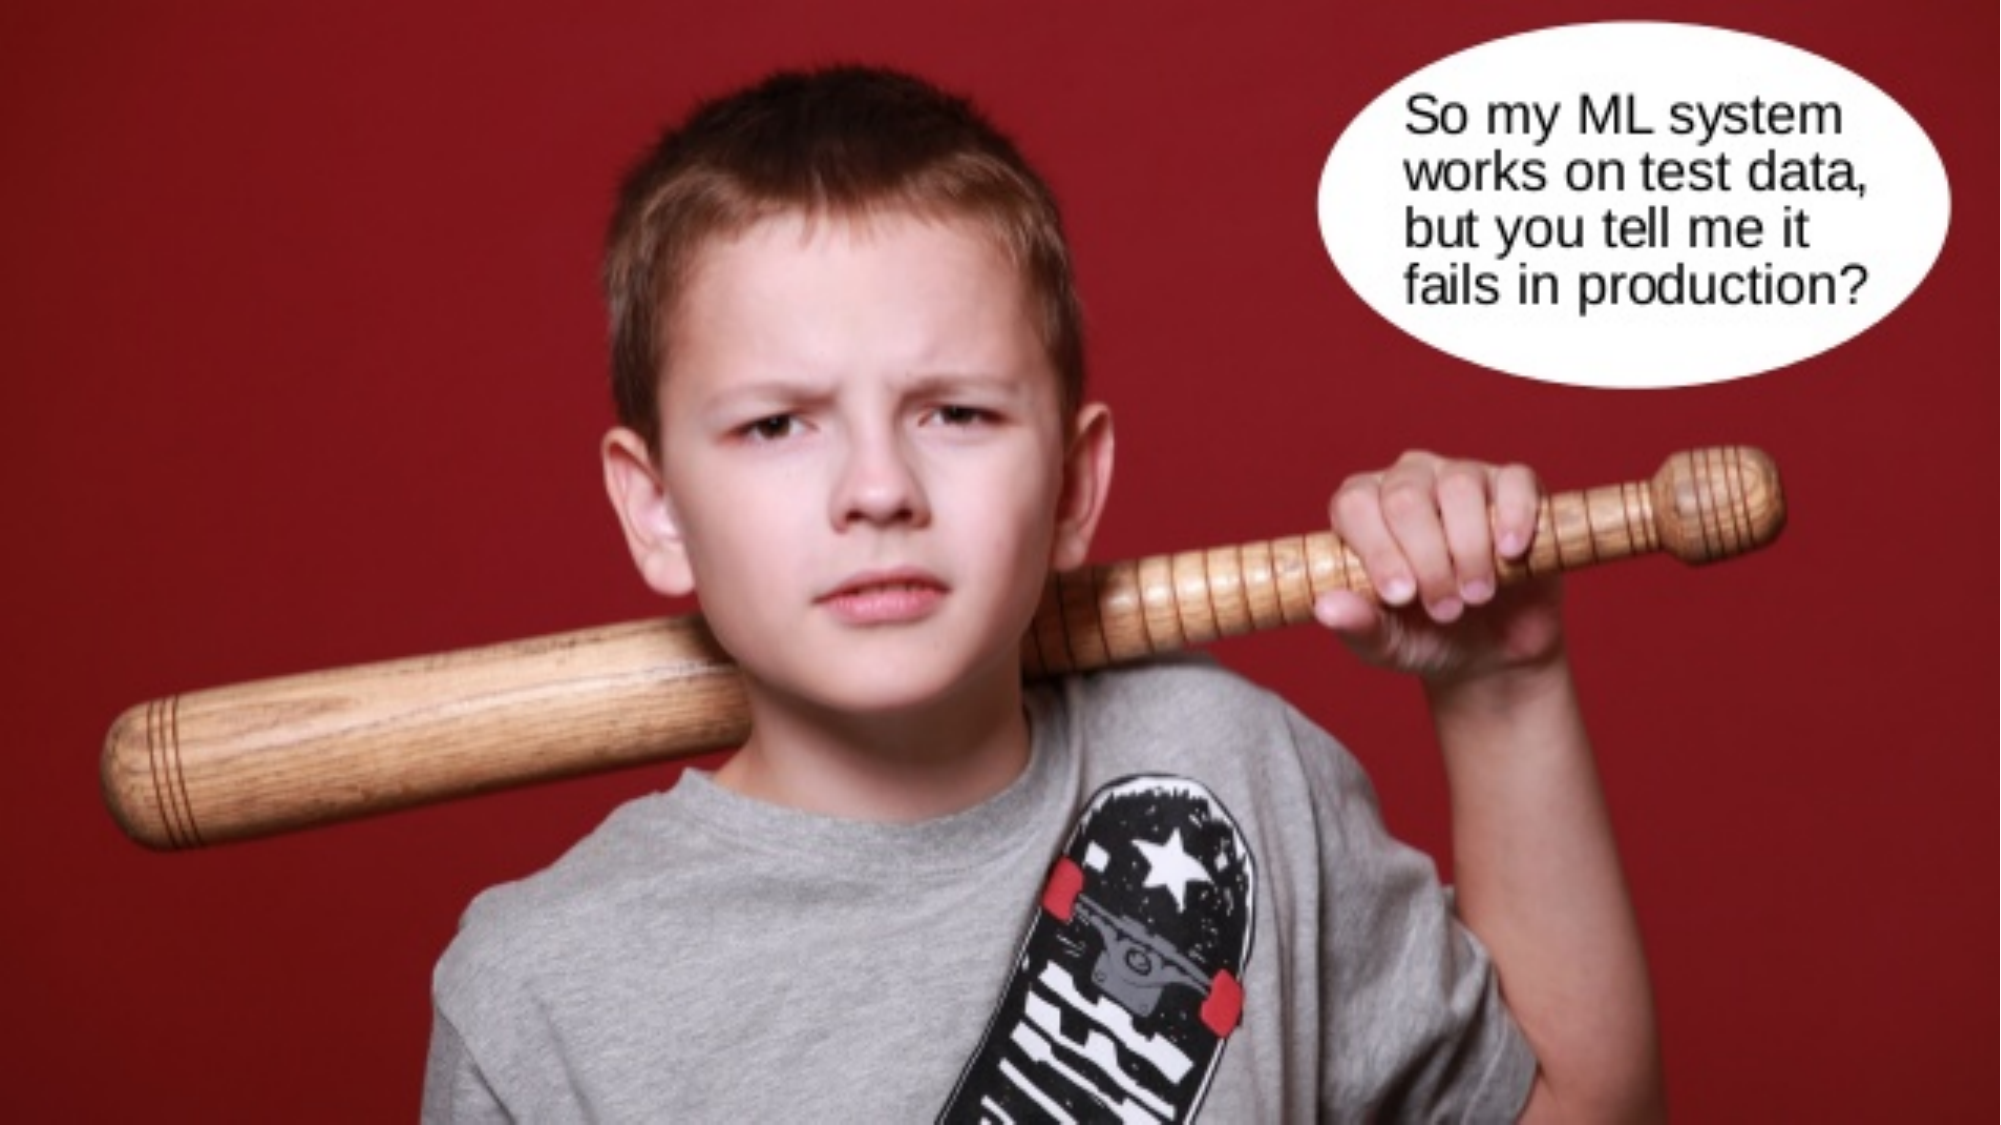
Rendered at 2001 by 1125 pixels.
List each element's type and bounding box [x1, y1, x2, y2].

list [0, 0, 2000, 1125]
